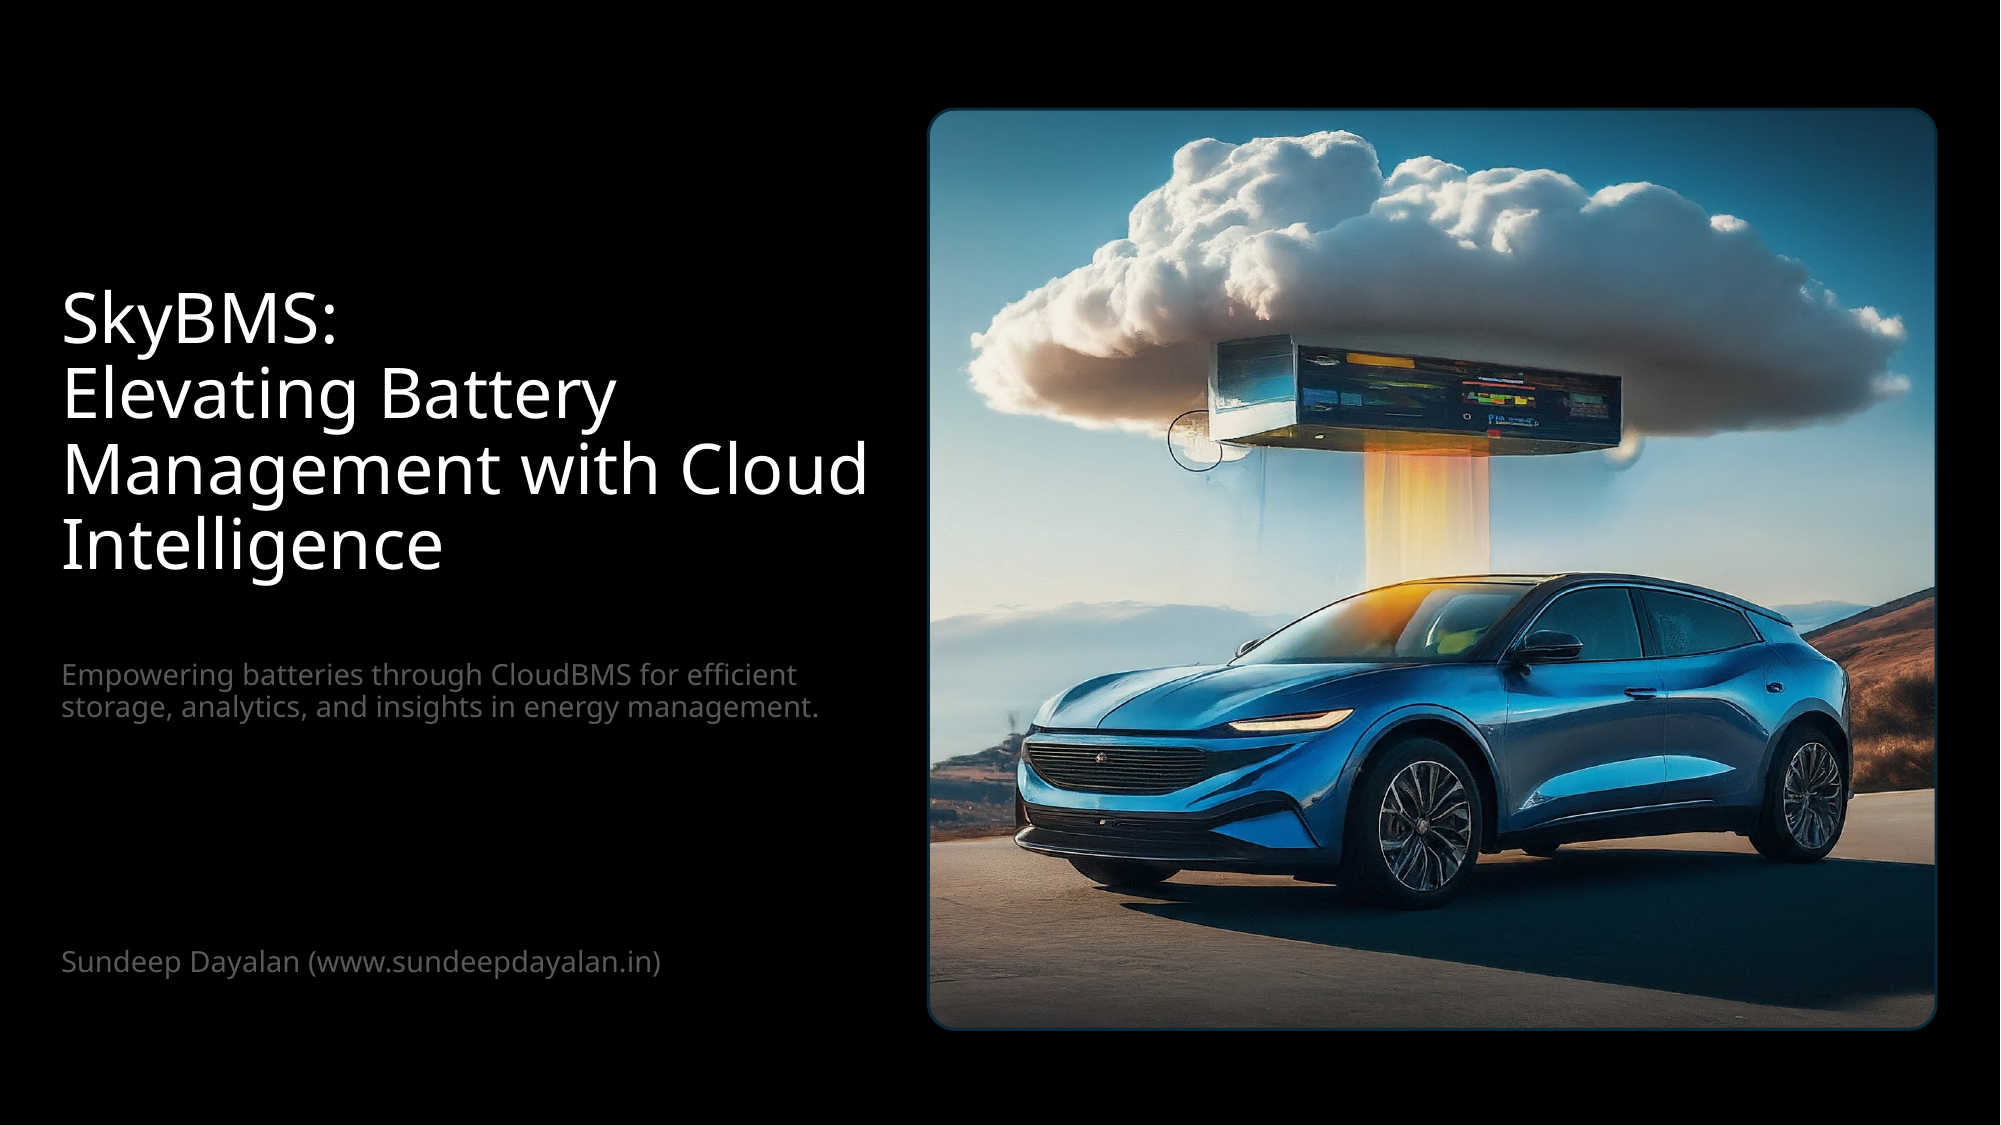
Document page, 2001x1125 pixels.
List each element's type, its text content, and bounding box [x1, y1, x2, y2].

text_box [926, 107, 1938, 1031]
subtitle Empowering batteries through CloudBMS for efficient storage, analytics, and insights in energy management. [46, 652, 926, 743]
text_box Sundeep Dayalan (www.sundeepdayalan.in) [46, 939, 1041, 1030]
title SkyBMS: Elevating Battery Management with Cloud Intelligence [46, 274, 926, 593]
